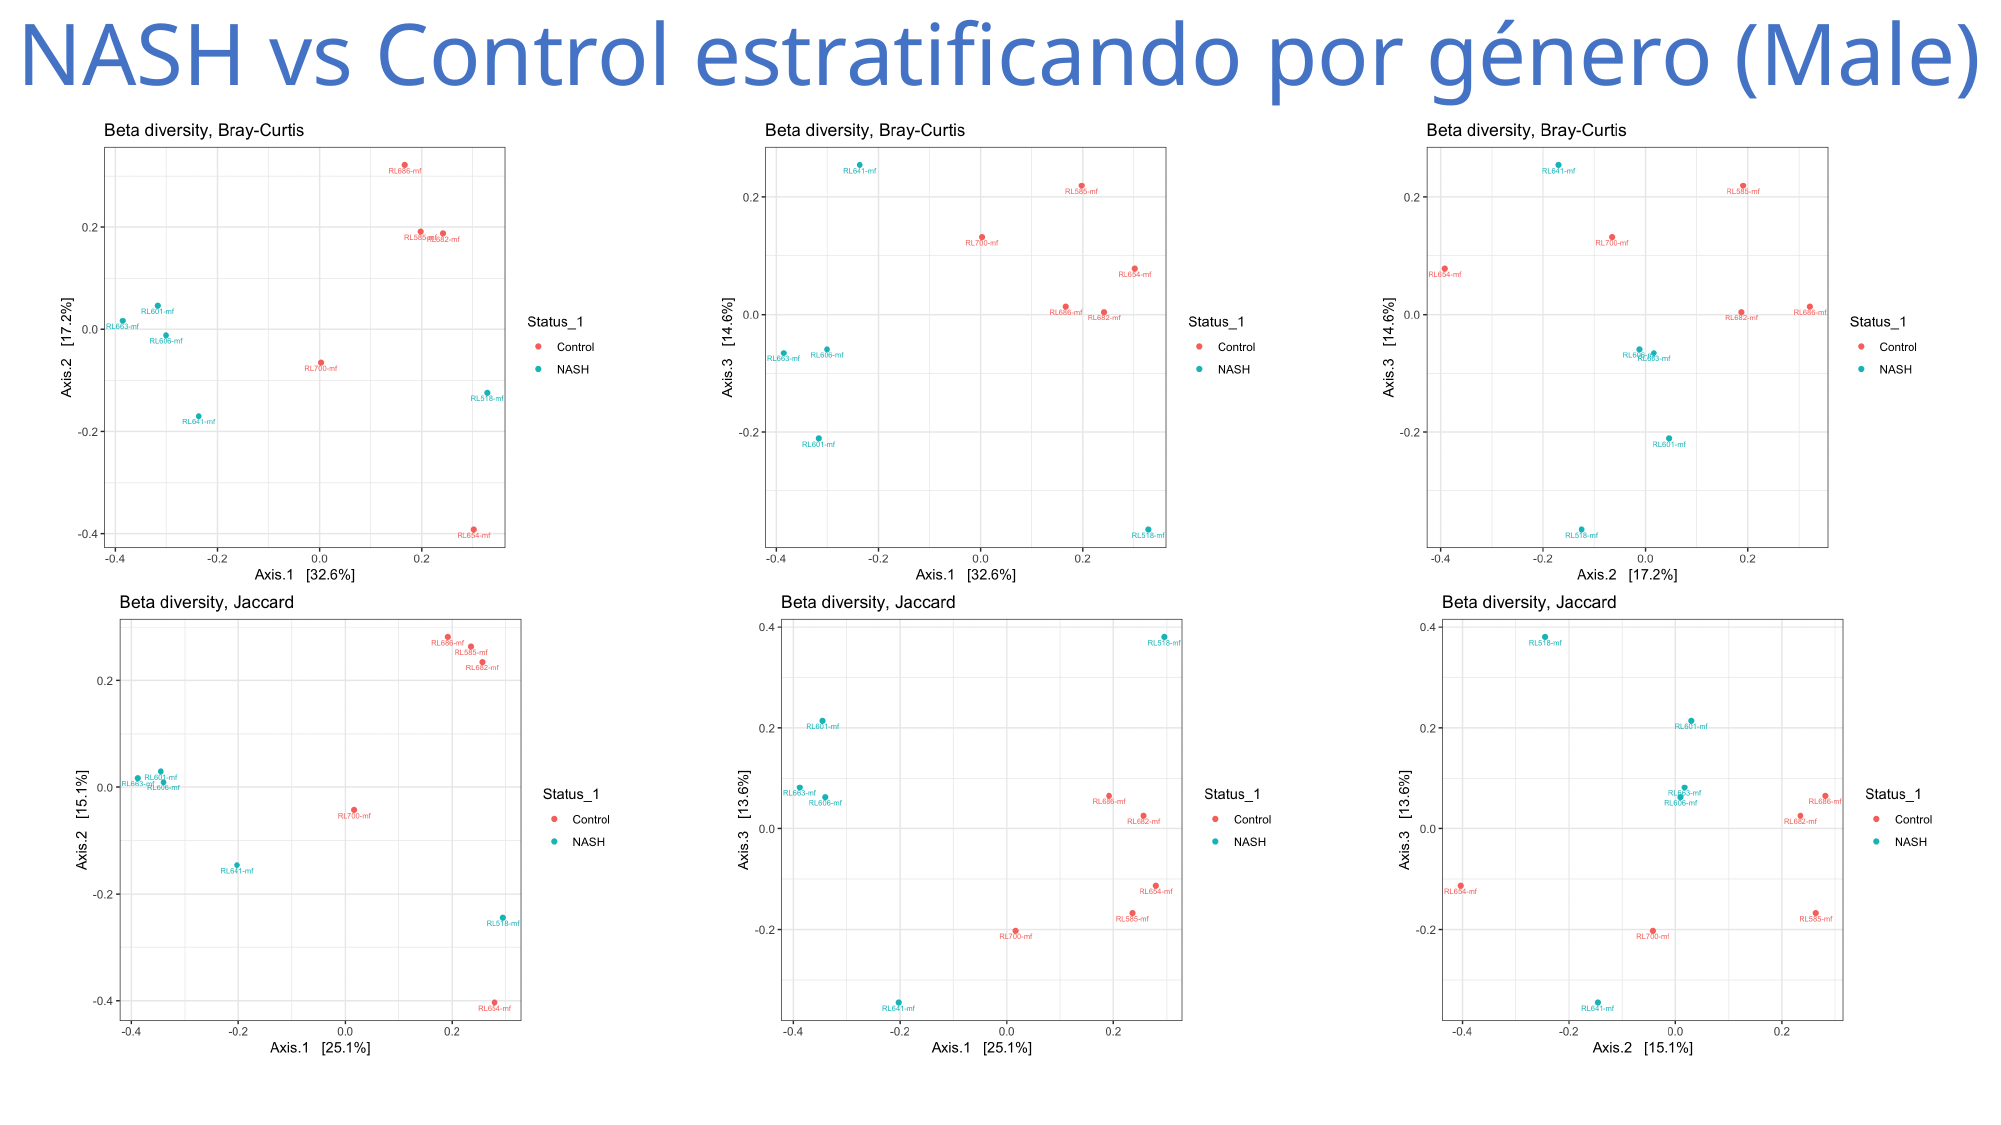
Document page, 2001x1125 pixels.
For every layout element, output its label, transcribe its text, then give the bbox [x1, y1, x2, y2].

title NASH vs Control estratificando por género (Male) [0, 0, 2000, 117]
picture [0, 116, 2000, 1062]
